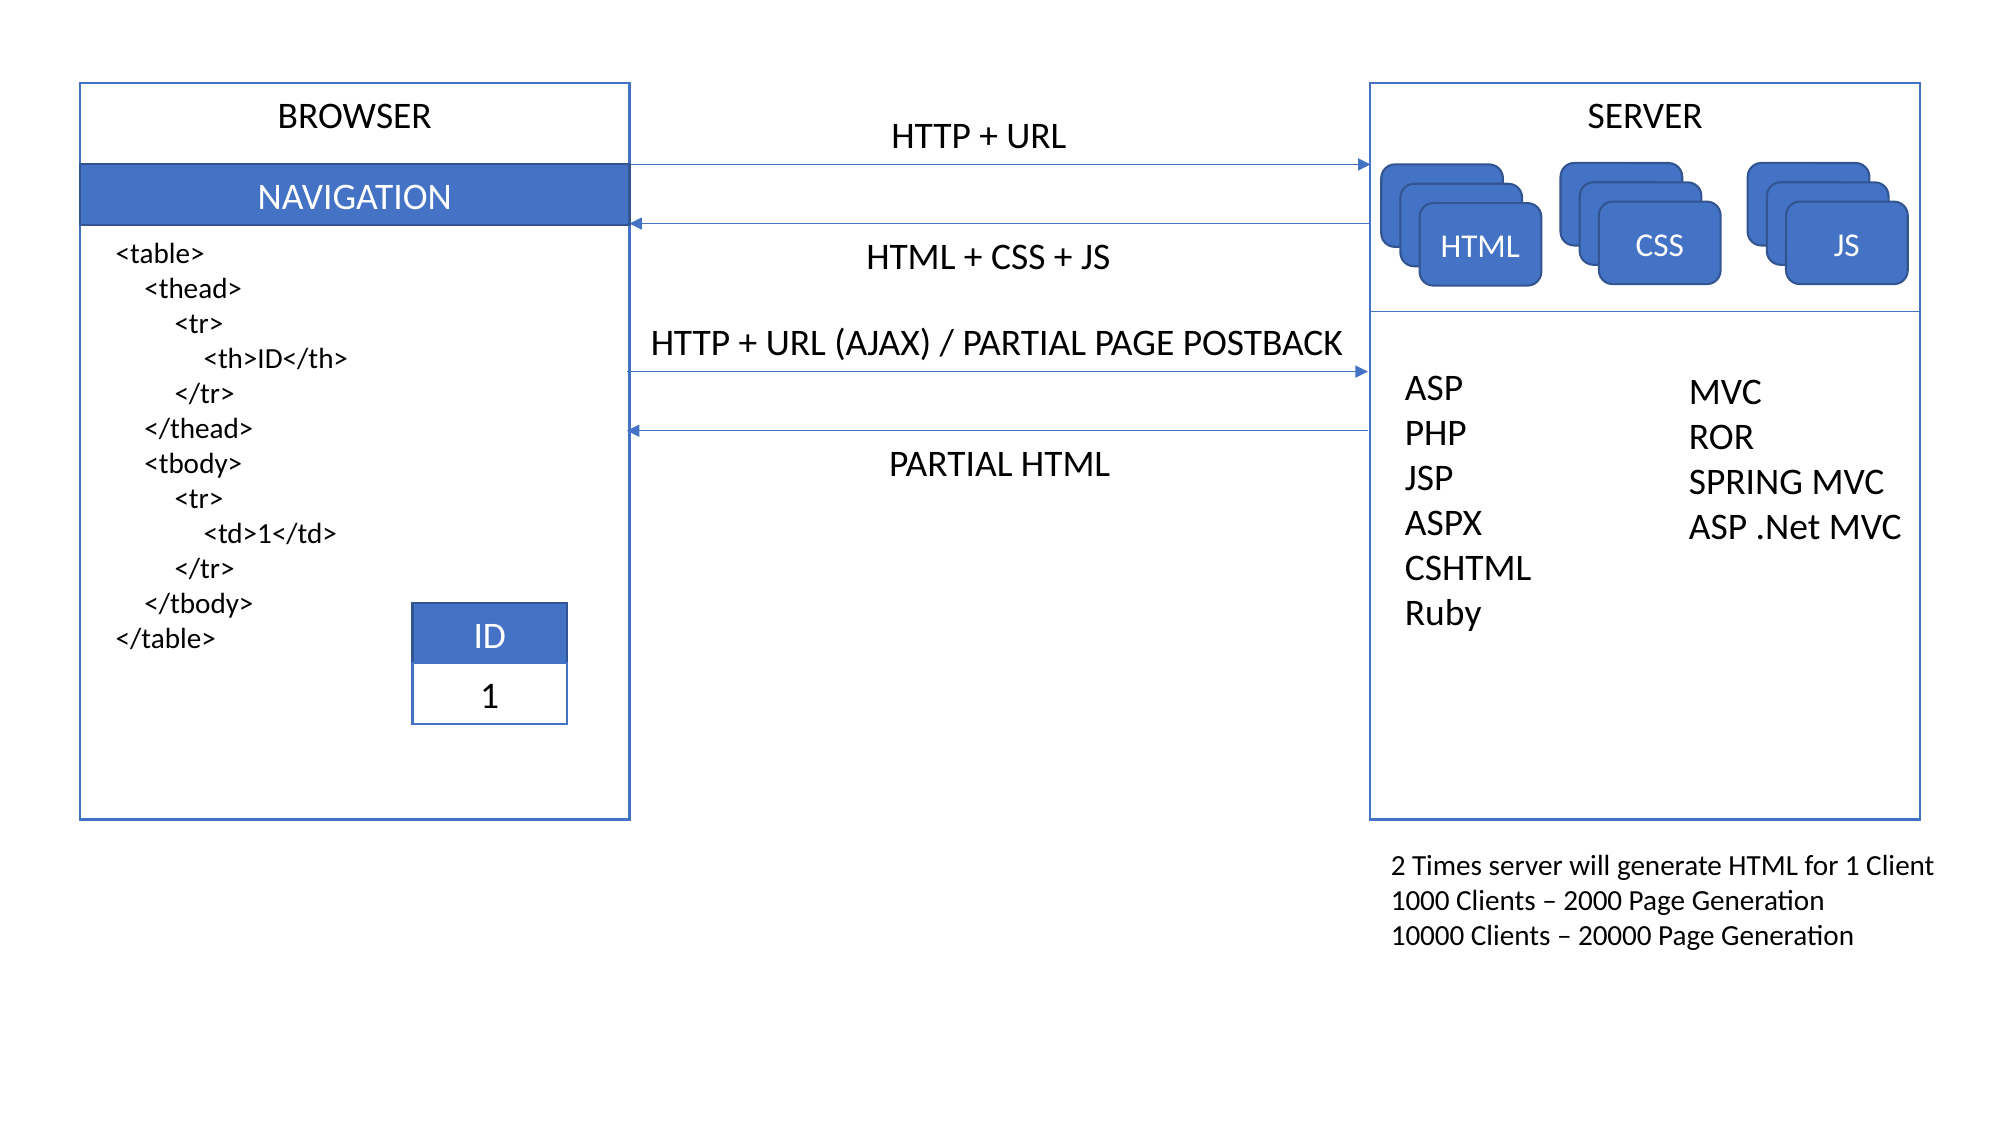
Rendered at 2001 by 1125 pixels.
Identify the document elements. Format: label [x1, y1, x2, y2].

text_box [79, 83, 1958, 960]
